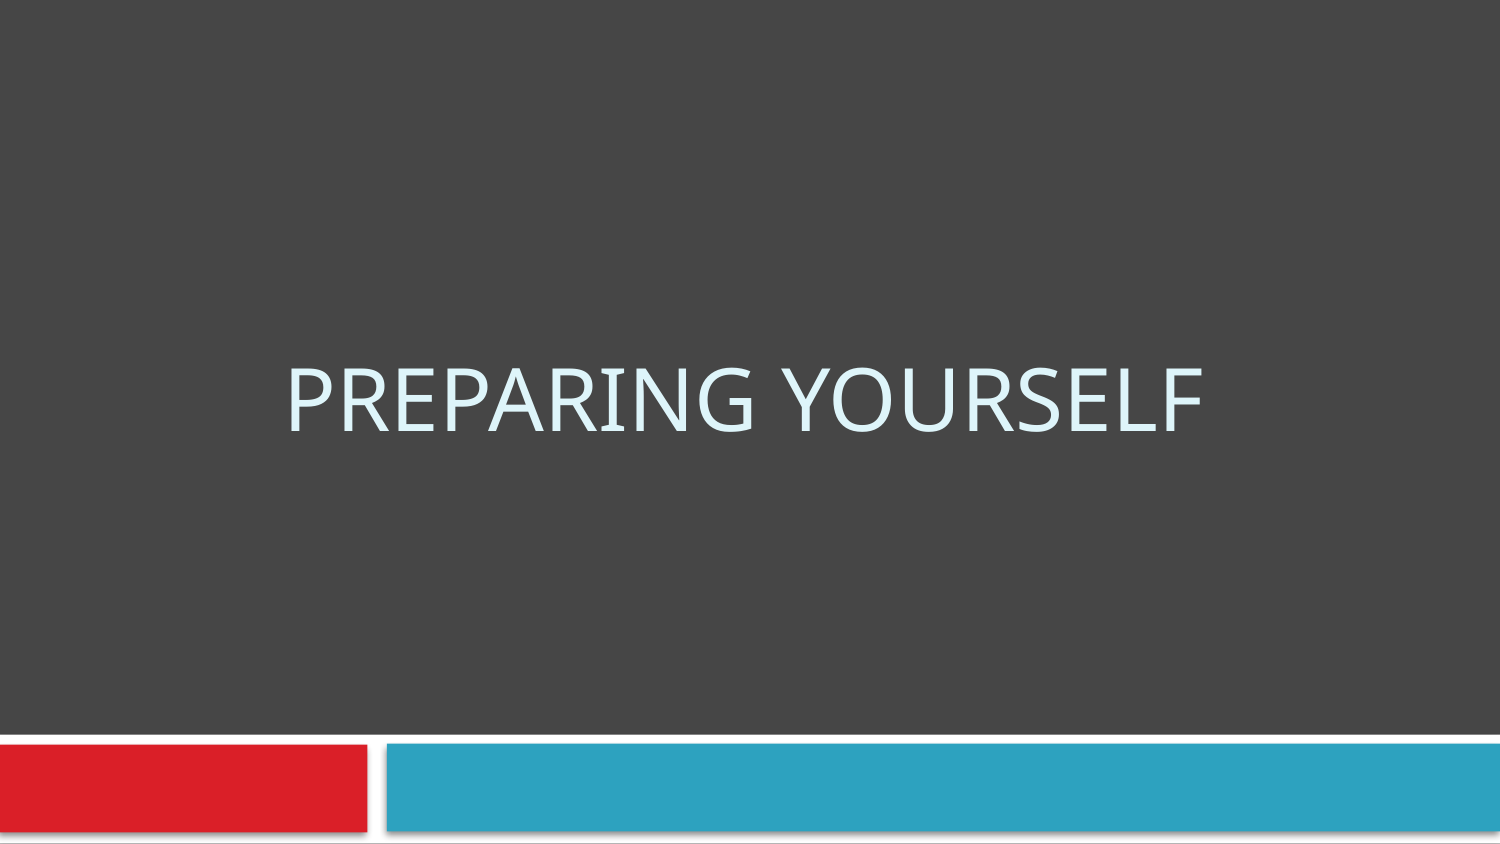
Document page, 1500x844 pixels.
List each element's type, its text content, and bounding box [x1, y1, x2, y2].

title Preparing Yourself [212, 309, 1275, 457]
